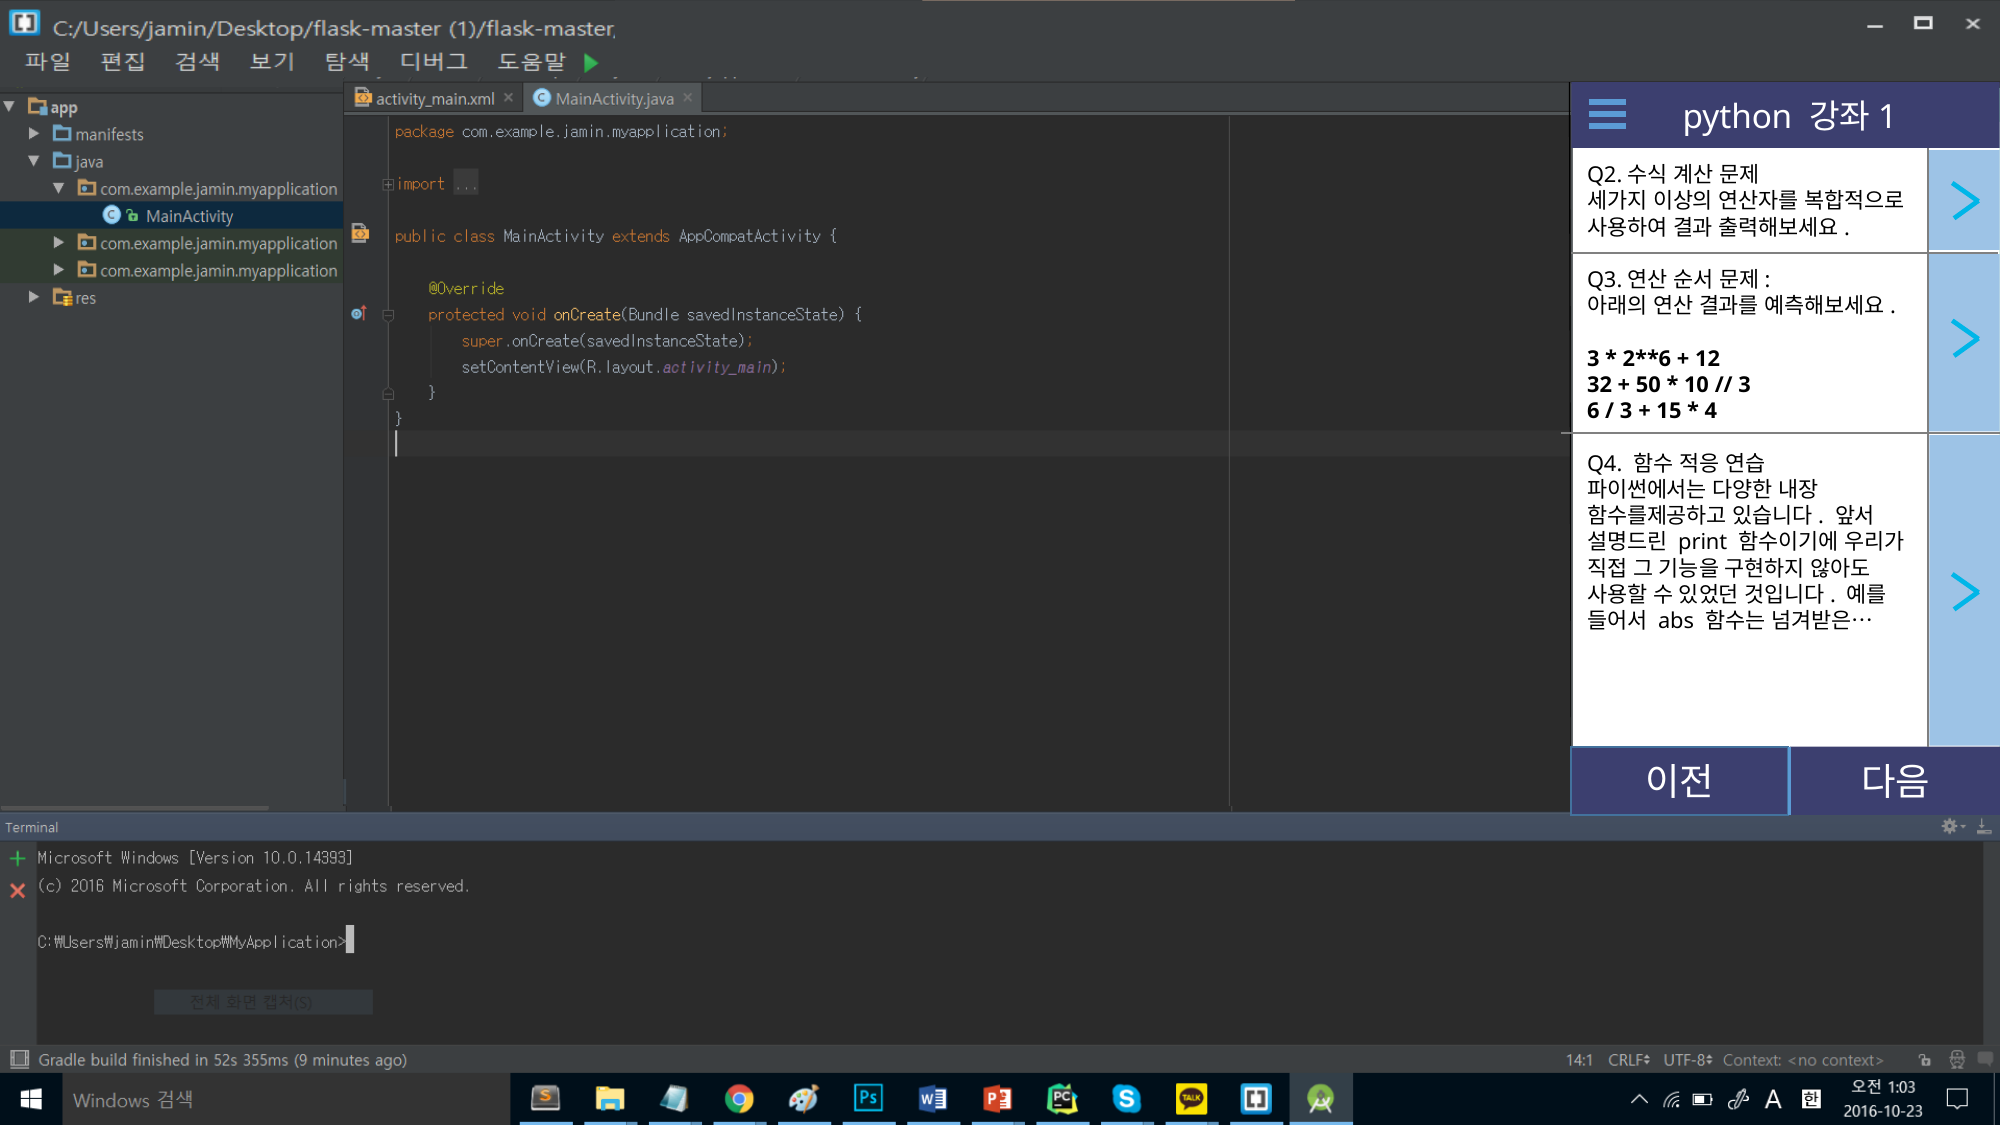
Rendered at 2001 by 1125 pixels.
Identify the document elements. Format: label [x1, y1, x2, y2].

text_box [0, 0, 2000, 1125]
